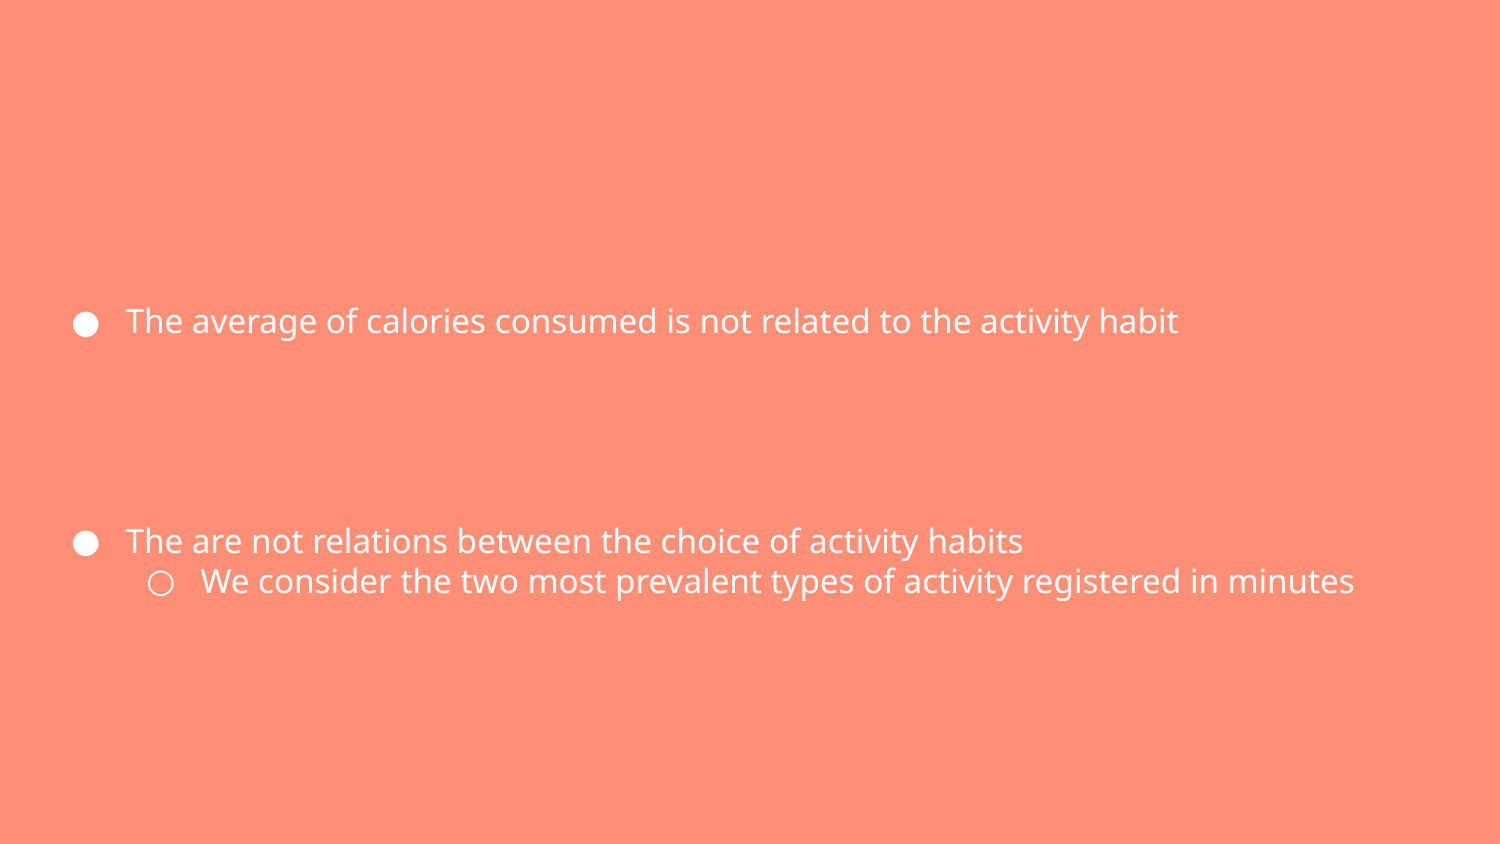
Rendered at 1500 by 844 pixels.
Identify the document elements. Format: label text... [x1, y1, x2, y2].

title The average of calories consumed is not related to the activity habit The are not relations between the choice of activity habits We consider the two most prevalent types of activity registered in minutes [35, 139, 1441, 830]
